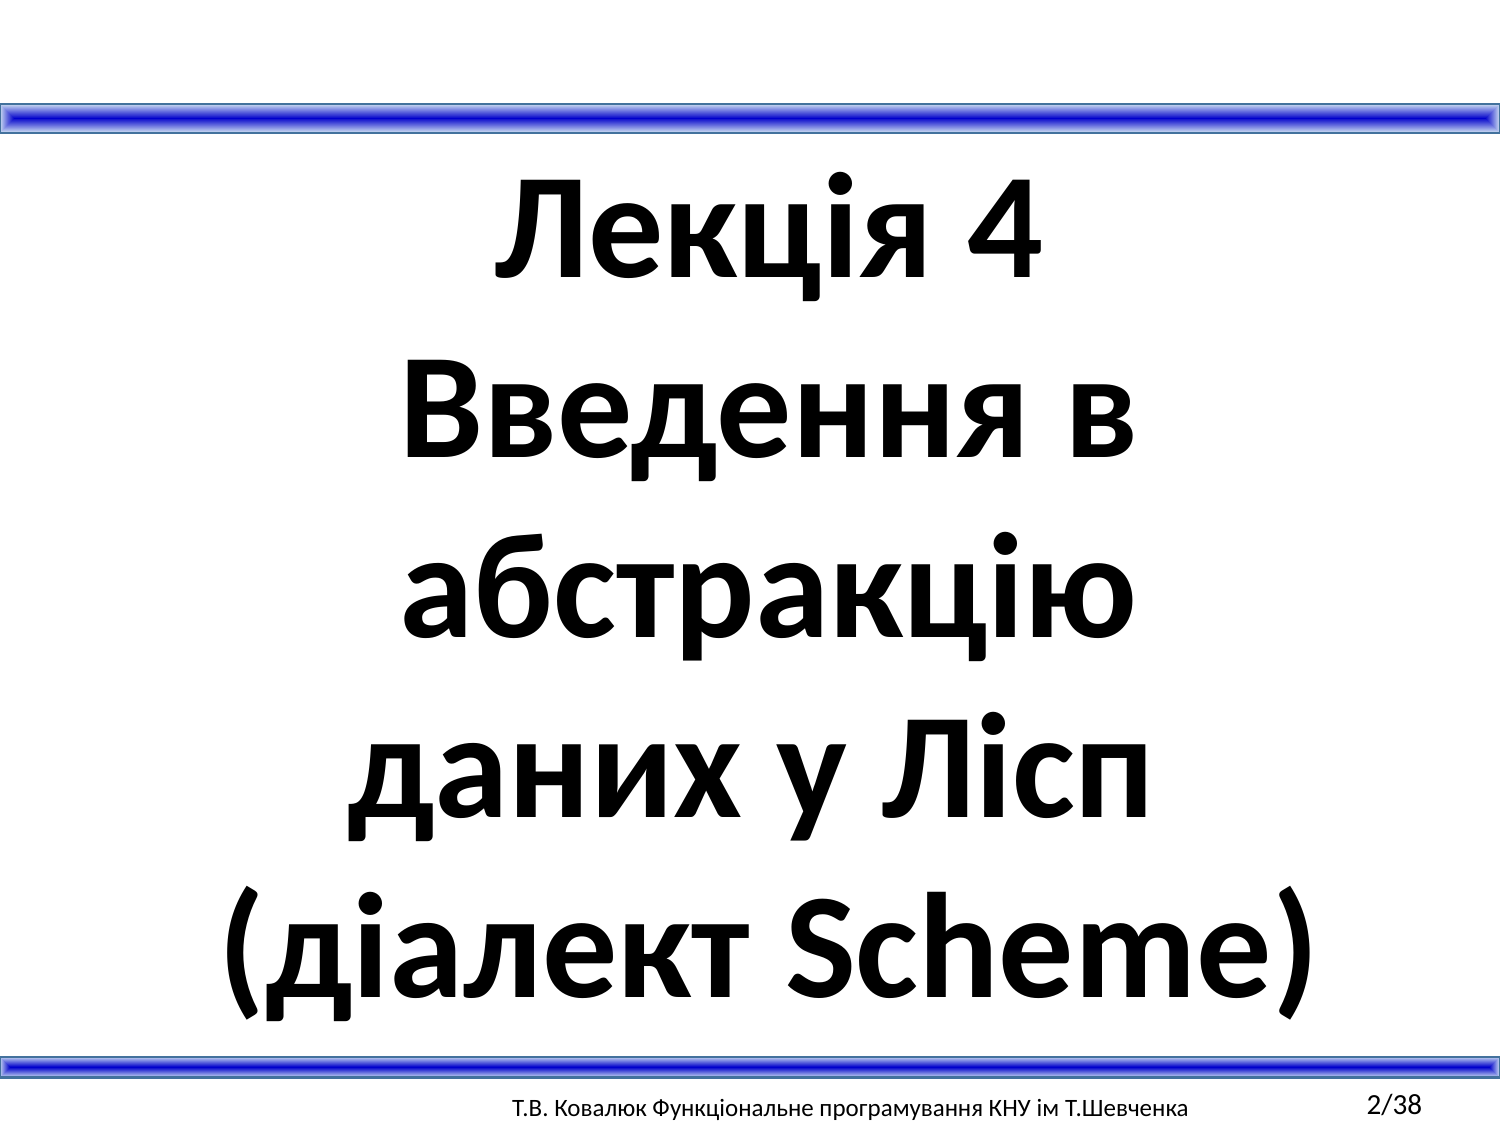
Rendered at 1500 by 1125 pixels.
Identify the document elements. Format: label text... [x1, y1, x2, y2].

slide_number 2/38 [1351, 1077, 1480, 1125]
text_box Лекція 4 Введення в абстракцію даних у Лісп (діалект Scheme) [181, 120, 1356, 1036]
